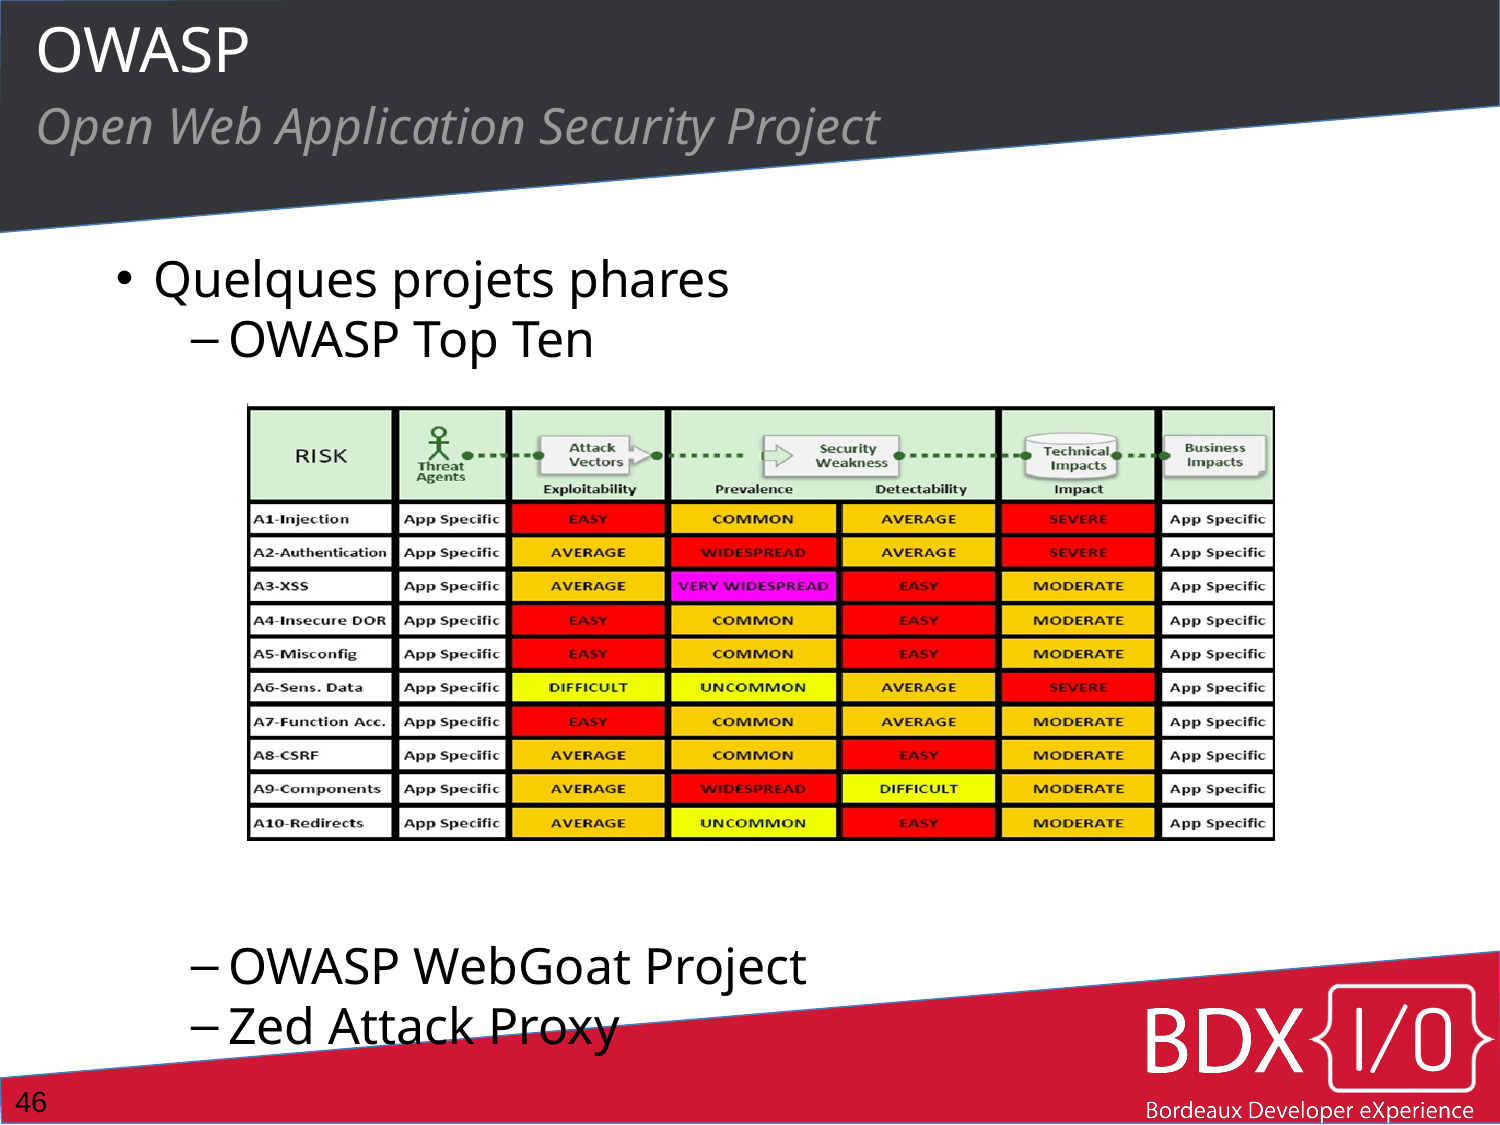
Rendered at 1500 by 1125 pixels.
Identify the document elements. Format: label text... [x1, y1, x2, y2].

slide_number 46 [0, 1078, 167, 1124]
picture [246, 403, 1275, 842]
title OWASP [20, 0, 1389, 69]
list Quelques projets phares OWASP Top Ten OWASP WebGoat Project Zed Attack Proxy [63, 232, 1452, 1112]
title Open Web Application Security Project [20, 69, 1389, 181]
picture [1144, 983, 1500, 1124]
